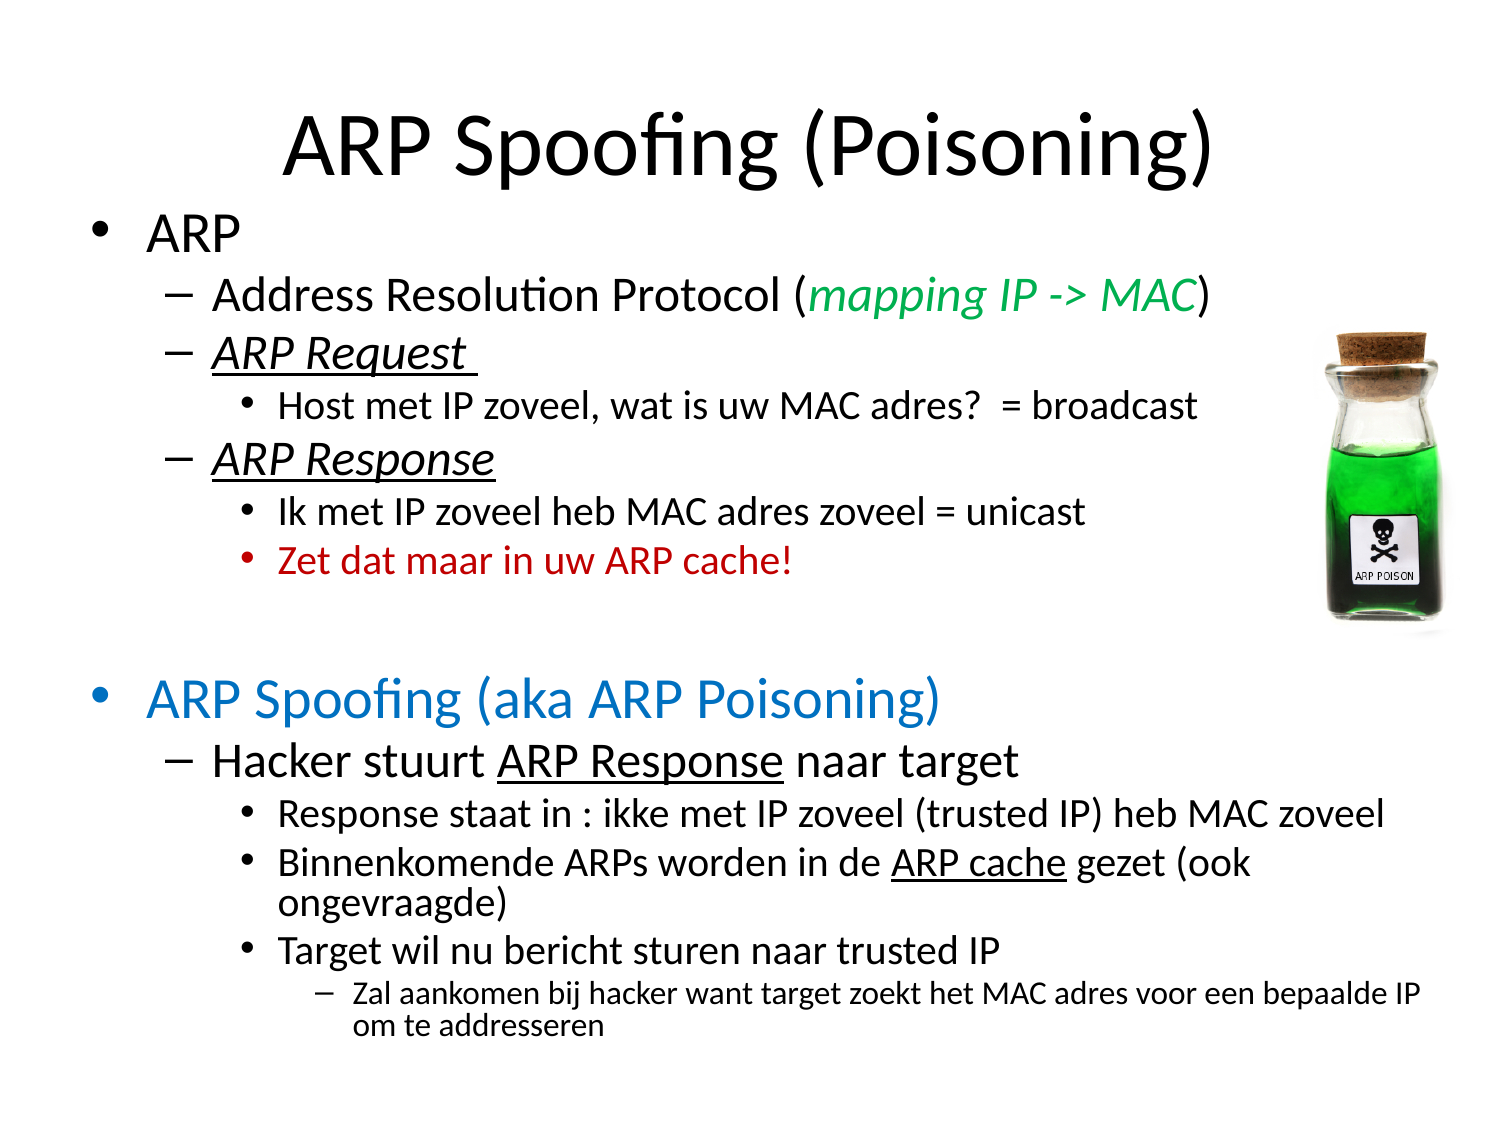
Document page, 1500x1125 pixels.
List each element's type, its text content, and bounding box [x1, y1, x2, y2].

picture [1269, 300, 1500, 647]
list ARP Address Resolution Protocol (mapping IP -> MAC) ARP Request Host met IP zoveel, wat is uw MAC adres? = broadcast ARP Response Ik met IP zoveel heb MAC adres zoveel = unicast Zet dat maar in uw ARP cache! ARP Spoofing (aka ARP Poisoning) Hacker stuurt ARP Response naar target Response staat in : ikke met IP zoveel (trusted IP) heb MAC zoveel Binnenkomende ARPs worden in de ARP cache gezet (ook ongevraagde) Target wil nu bericht sturen naar trusted IP Zal aankomen bij hacker want target zoekt het MAC adres voor een bepaalde IP om te addresseren [75, 200, 1463, 1100]
title ARP Spoofing (Poisoning) [75, 45, 1425, 200]
